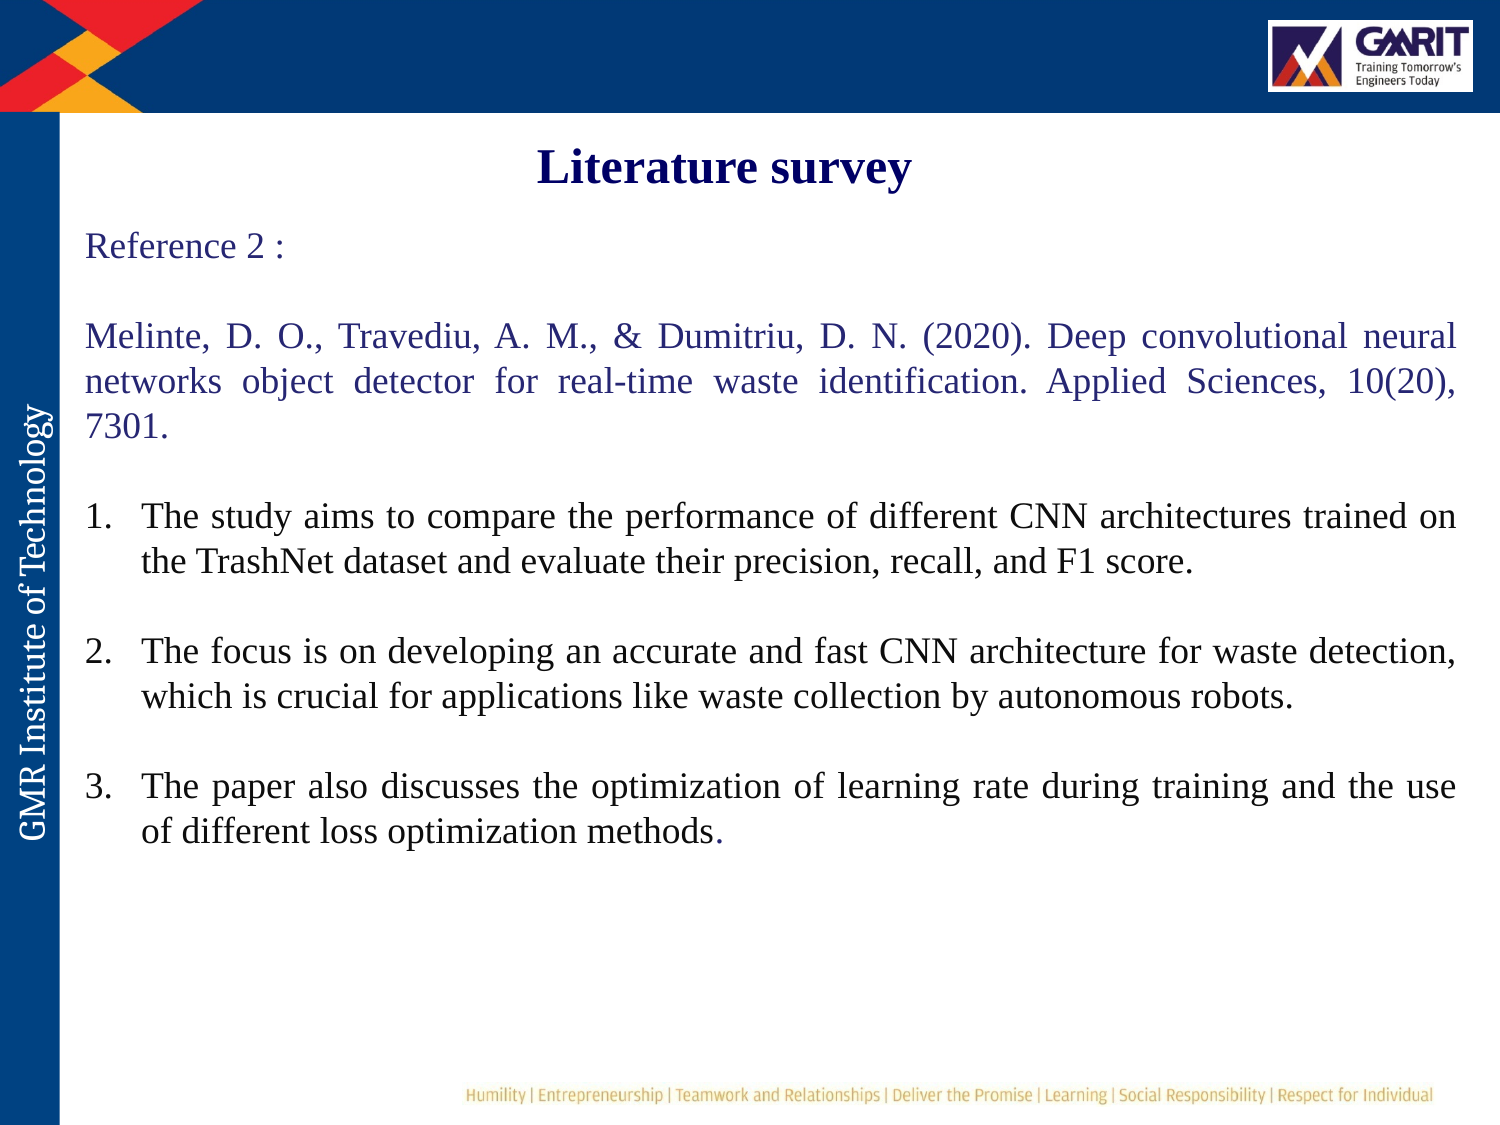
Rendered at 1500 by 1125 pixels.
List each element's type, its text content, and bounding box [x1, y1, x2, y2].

picture [0, 0, 1500, 113]
text_box Reference 2 : Melinte, D. O., Travediu, A. M., & Dumitriu, D. N. (2020). Deep convolutional neural networks object detector for real-time waste identification. Applied Sciences, 10(20), 7301. The study aims to compare the performance of different CNN architectures trained on the TrashNet dataset and evaluate their precision, recall, and F1 score. The focus is on developing an accurate and fast CNN architecture for waste detection, which is crucial for applications like waste collection by autonomous robots. The paper also discusses the optimization of learning rate during training and the use of different loss optimization methods. [69, 214, 1474, 949]
picture [462, 1082, 1438, 1107]
text_box Literature survey [522, 126, 955, 202]
